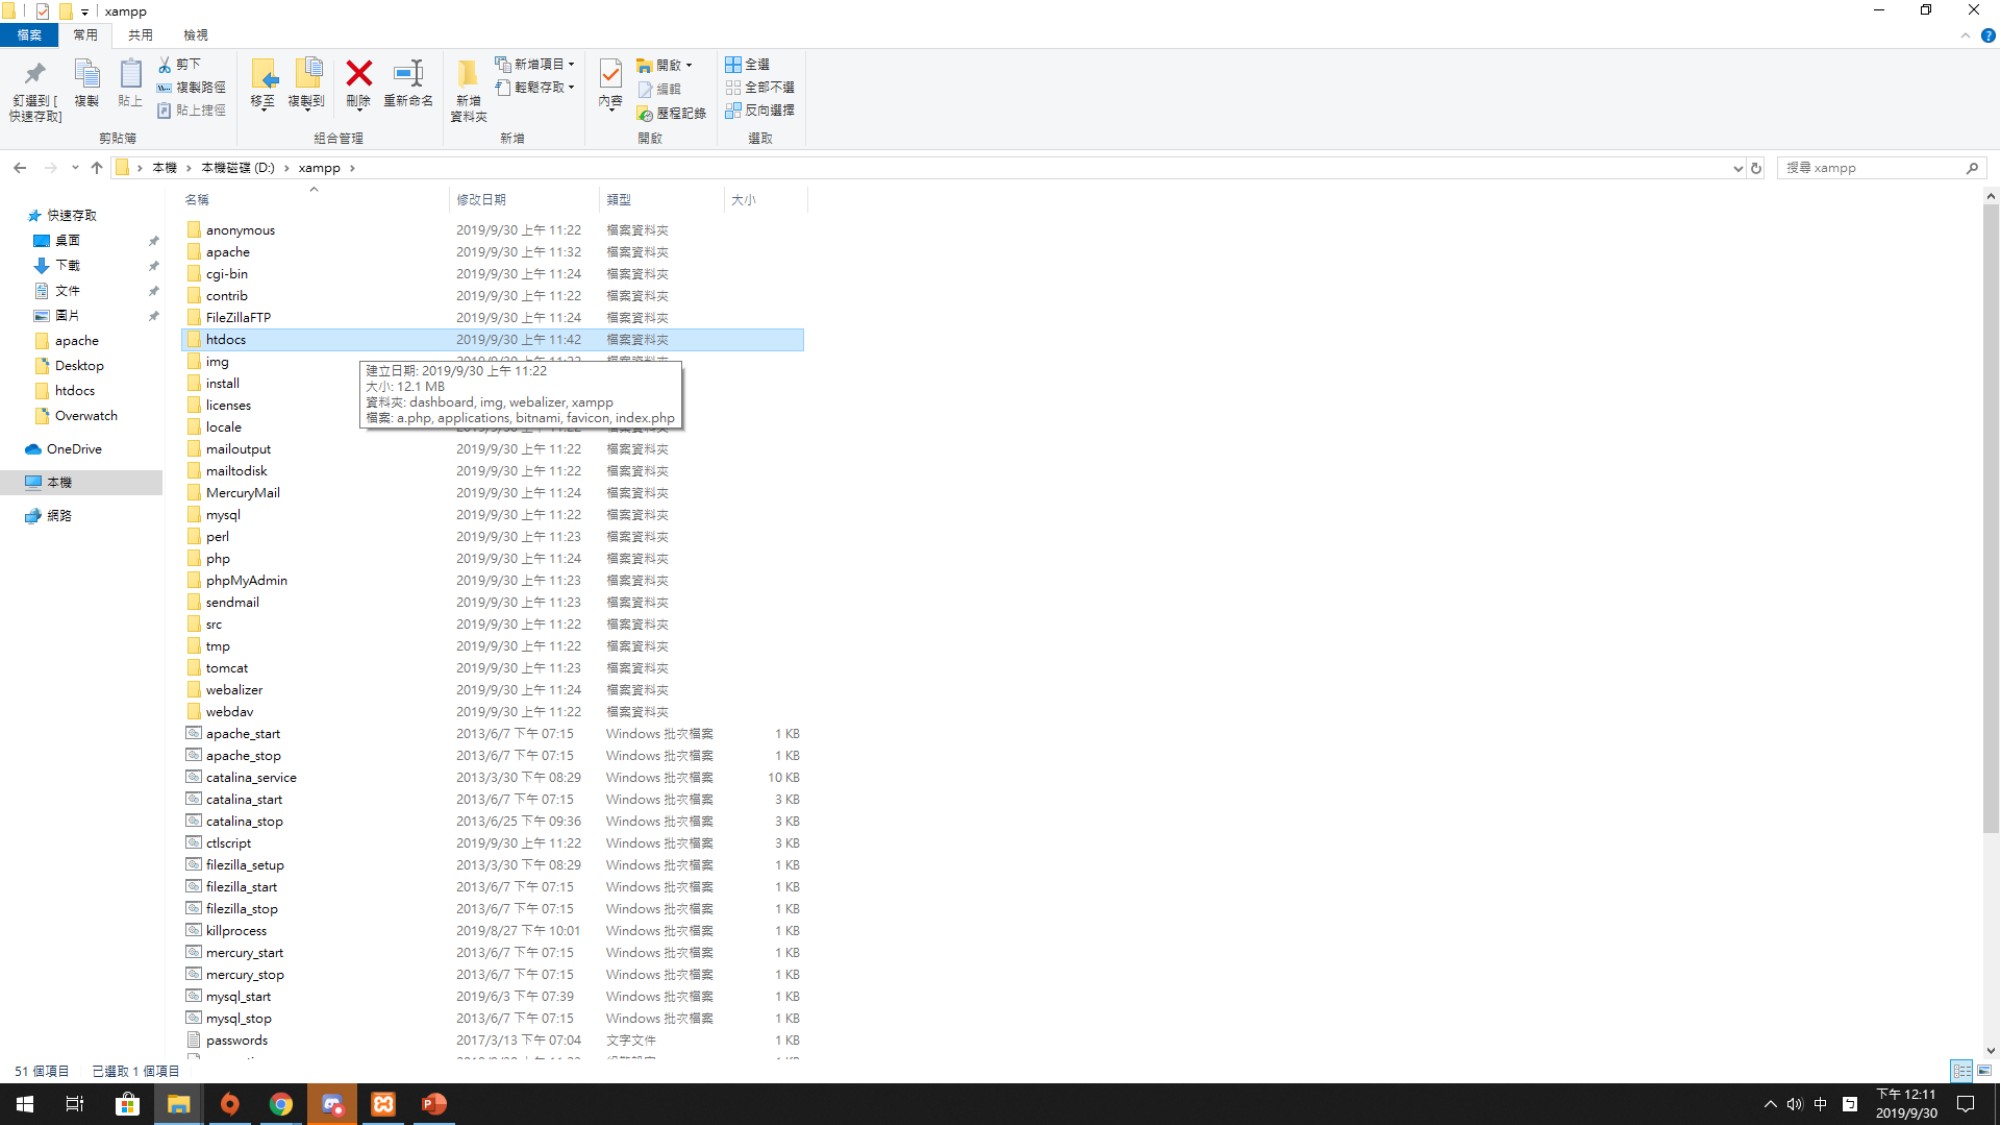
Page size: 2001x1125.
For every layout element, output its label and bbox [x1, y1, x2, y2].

list [0, 0, 2000, 1125]
